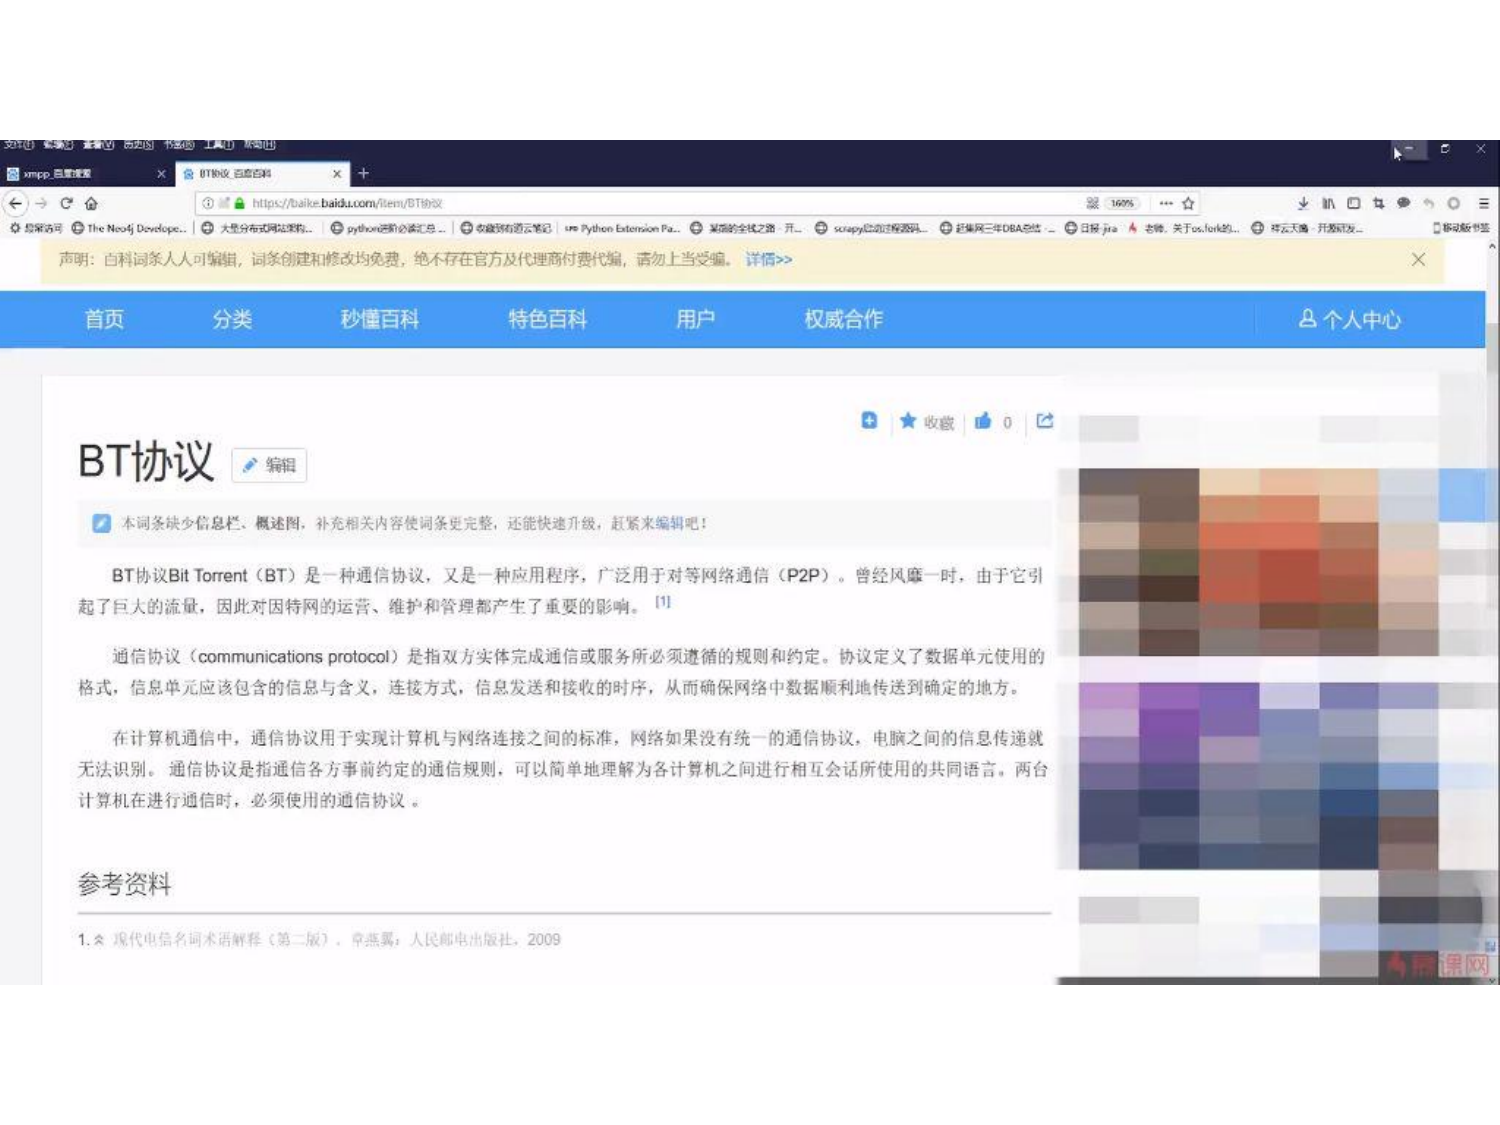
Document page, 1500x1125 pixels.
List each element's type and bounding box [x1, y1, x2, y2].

picture [0, 140, 1500, 985]
